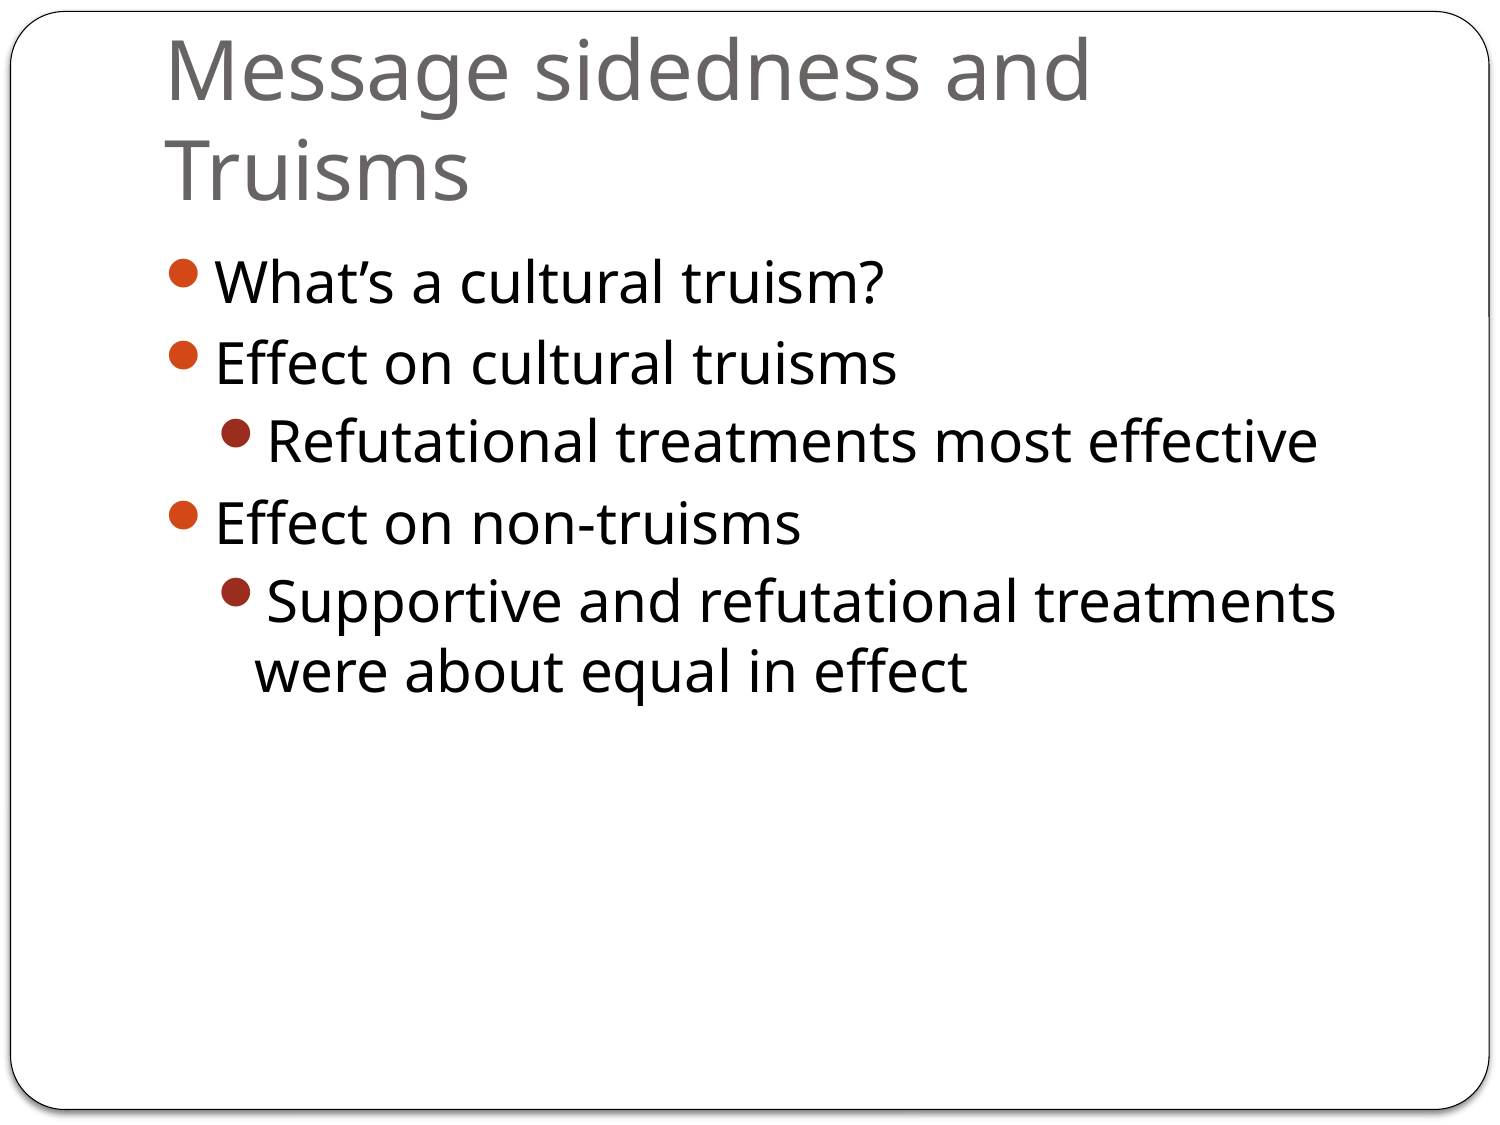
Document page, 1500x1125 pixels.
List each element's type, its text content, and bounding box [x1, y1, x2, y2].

title Message sidedness and Truisms [150, 45, 1425, 233]
list What’s a cultural truism? Effect on cultural truisms Refutational treatments most effective Effect on non-truisms Supportive and refutational treatments were about equal in effect [150, 237, 1425, 988]
